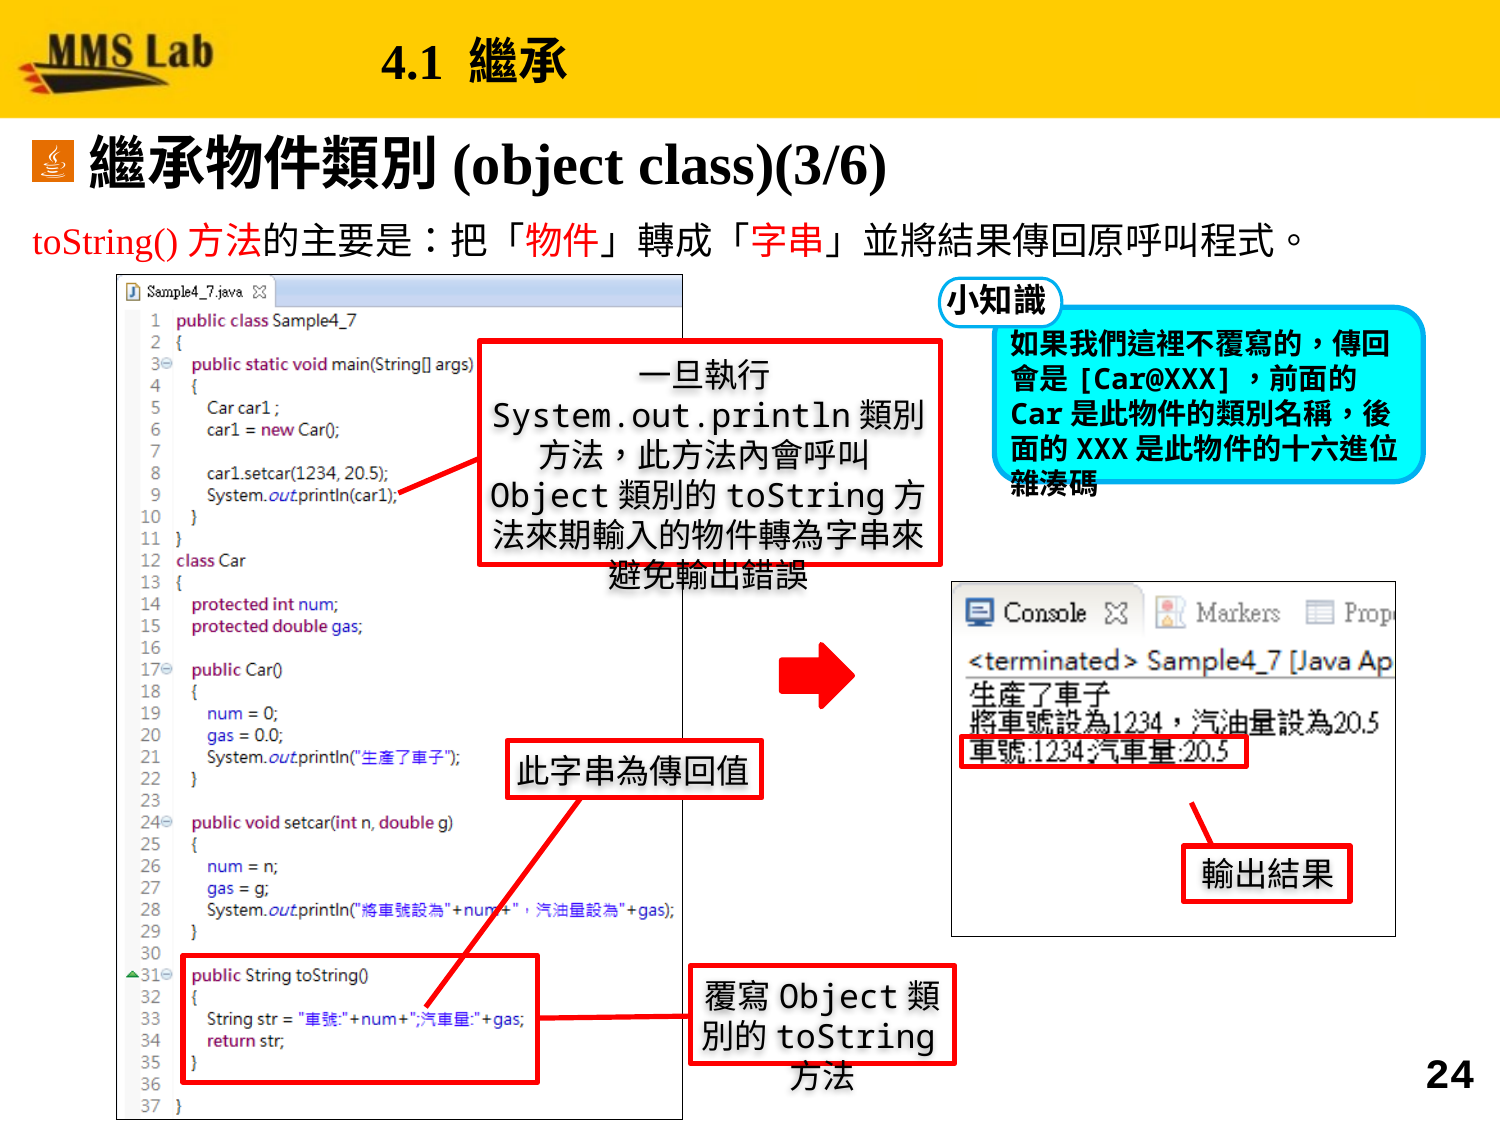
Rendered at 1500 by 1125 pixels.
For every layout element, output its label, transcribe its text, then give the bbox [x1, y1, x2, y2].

text_box 繼承物件類別(object class)(3/6) toString()方法的主要是：把「物件」轉成「字串」並將結果傳回原呼叫程式。 [17, 130, 1471, 1003]
text_box 小知識 [931, 271, 1062, 326]
picture [32, 140, 74, 182]
text_box 一旦執行System.out.println類別方法，此方法內會呼叫Object類別的toString方法來期輸入的物件轉為字串來避免輸出錯誤 [688, 346, 951, 602]
text_box 此字串為傳回值 [688, 742, 770, 799]
text_box [781, 644, 853, 707]
picture [0, 0, 1500, 1120]
text_box [1062, 307, 1416, 317]
slide_number 24 [1139, 1039, 1491, 1118]
text_box [688, 340, 941, 345]
text_box 如果我們這裡不覆寫的，傳回會是[Car@XXX]，前面的Car是此物件的類別名稱，後面的XXX是此物件的十六進位雜湊碼 [995, 317, 1424, 508]
title 4.1 繼承 [366, 0, 1500, 119]
picture [950, 581, 1396, 937]
text_box 覆寫Object類別的toString方法 [688, 967, 959, 1103]
